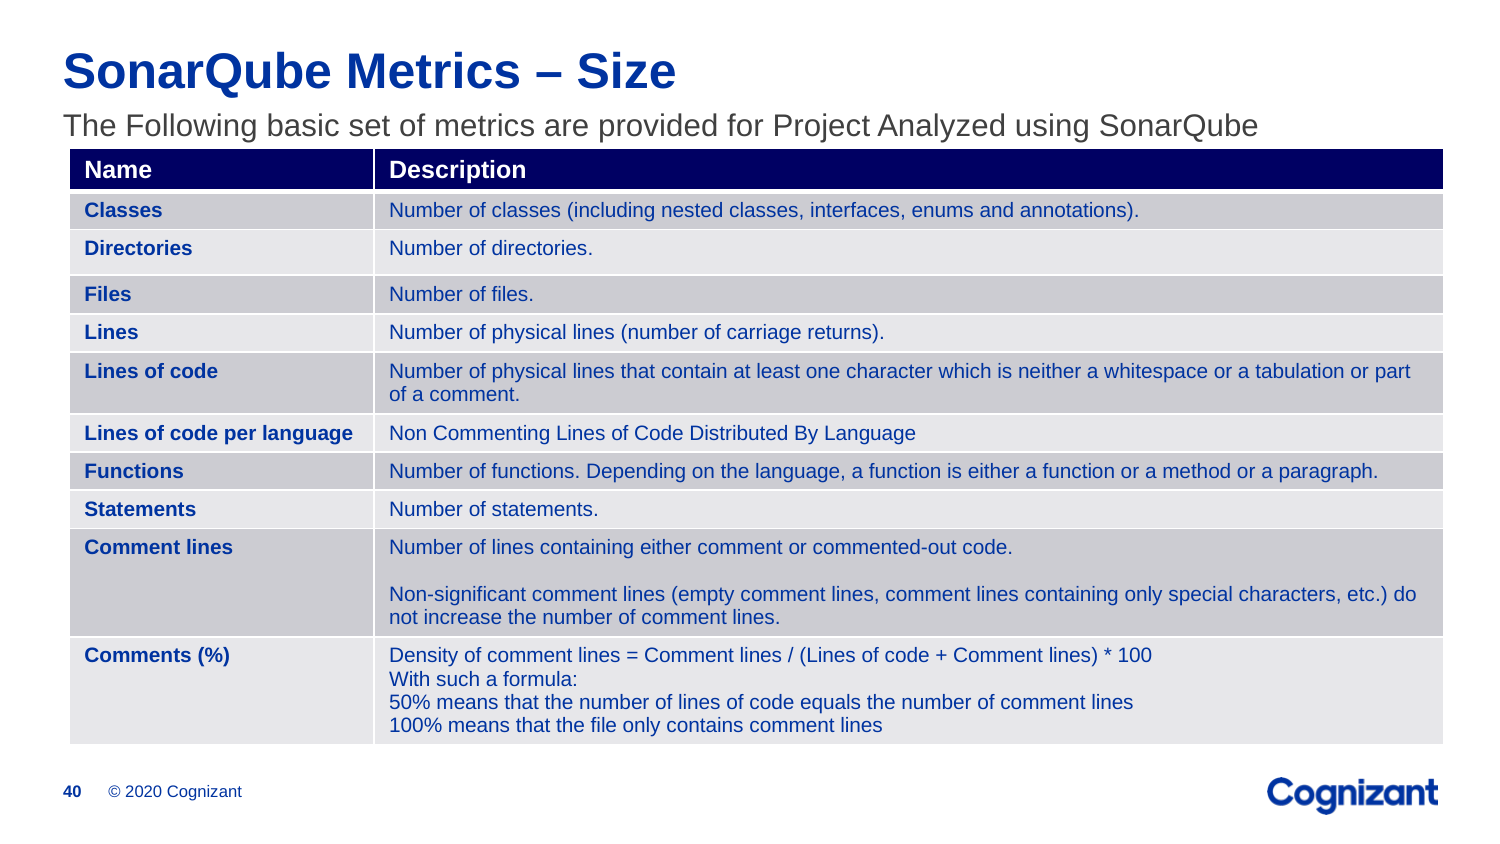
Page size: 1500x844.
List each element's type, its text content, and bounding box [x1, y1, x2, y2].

table_header Name [70, 149, 373, 189]
table_cell Functions [70, 453, 373, 489]
table_cell Number of files. [375, 276, 1443, 313]
slide_number 40 [63, 780, 101, 801]
table_cell Density of comment lines = Comment lines / (Lines of code + Comment lines) * 100 With such a formula: 50% means that the number of lines of code equals the number of comment lines 100% means that the file only contains comment lines [375, 638, 1443, 744]
table_cell Number of physical lines (number of carriage returns). [375, 315, 1443, 351]
table_header Description [375, 149, 1443, 189]
list The Following basic set of metrics are provided for Project Analyzed using SonarQube [63, 104, 1444, 734]
table_cell Files [70, 276, 373, 313]
table_cell Classes [70, 194, 373, 229]
table_cell Lines of code [70, 353, 373, 413]
table_cell Number of classes (including nested classes, interfaces, enums and annotations). [375, 194, 1443, 229]
table_cell Comment lines [70, 529, 373, 636]
footer © 2020 Cognizant [108, 770, 859, 801]
table_cell Statements [70, 491, 373, 528]
table_cell Number of functions. Depending on the language, a function is either a function or a method or a paragraph. [375, 453, 1443, 489]
table_cell Number of statements. [375, 491, 1443, 528]
table_cell Non Commenting Lines of Code Distributed By Language [375, 415, 1443, 451]
table_cell Lines [70, 315, 373, 351]
table_cell Number of lines containing either comment or commented-out code. Non-significant comment lines (empty comment lines, comment lines containing only special characters, etc.) do not increase the number of comment lines. [375, 529, 1443, 636]
table_cell Comments (%) [70, 638, 373, 744]
table_cell Directories [70, 230, 373, 274]
table_cell Number of physical lines that contain at least one character which is neither a whitespace or a tabulation or part of a comment. [375, 353, 1443, 413]
picture [1267, 777, 1438, 815]
table_cell Number of directories. [375, 230, 1443, 274]
table_cell Lines of code per language [70, 415, 373, 451]
title SonarQube Metrics – Size [63, 45, 1444, 104]
